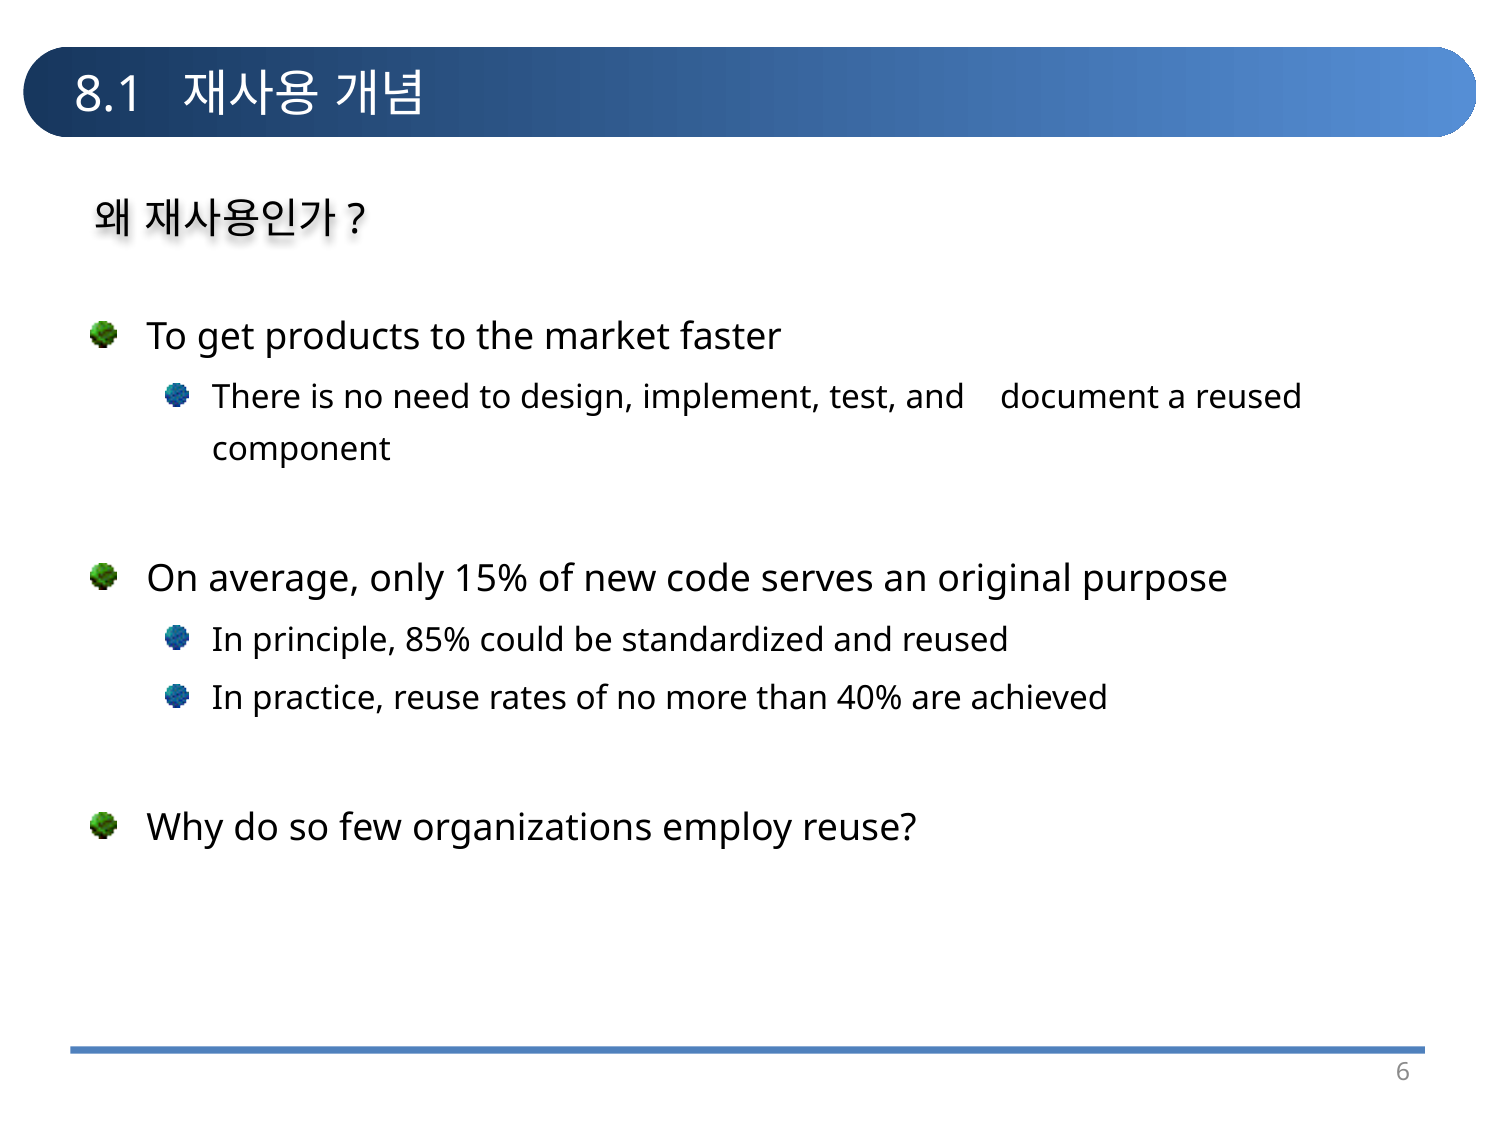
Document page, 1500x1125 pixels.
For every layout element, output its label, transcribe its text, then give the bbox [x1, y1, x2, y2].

title 8.1 재사용 개념 [59, 56, 1410, 126]
slide_number 6 [1074, 1042, 1425, 1103]
list 왜 재사용인가? [60, 180, 400, 255]
picture [165, 383, 189, 407]
picture [165, 625, 189, 650]
picture [90, 321, 117, 348]
picture [90, 812, 117, 839]
picture [90, 563, 117, 590]
picture [165, 684, 189, 708]
list To get products to the market faster There is no need to design, implement, test, and document a reused component On average, only 15% of new code serves an original purpose In principle, 85% could be standardized and reused In practice, reuse rates of no more than 40% are achieved Why do so few organizations employ reuse? [74, 290, 1459, 1006]
